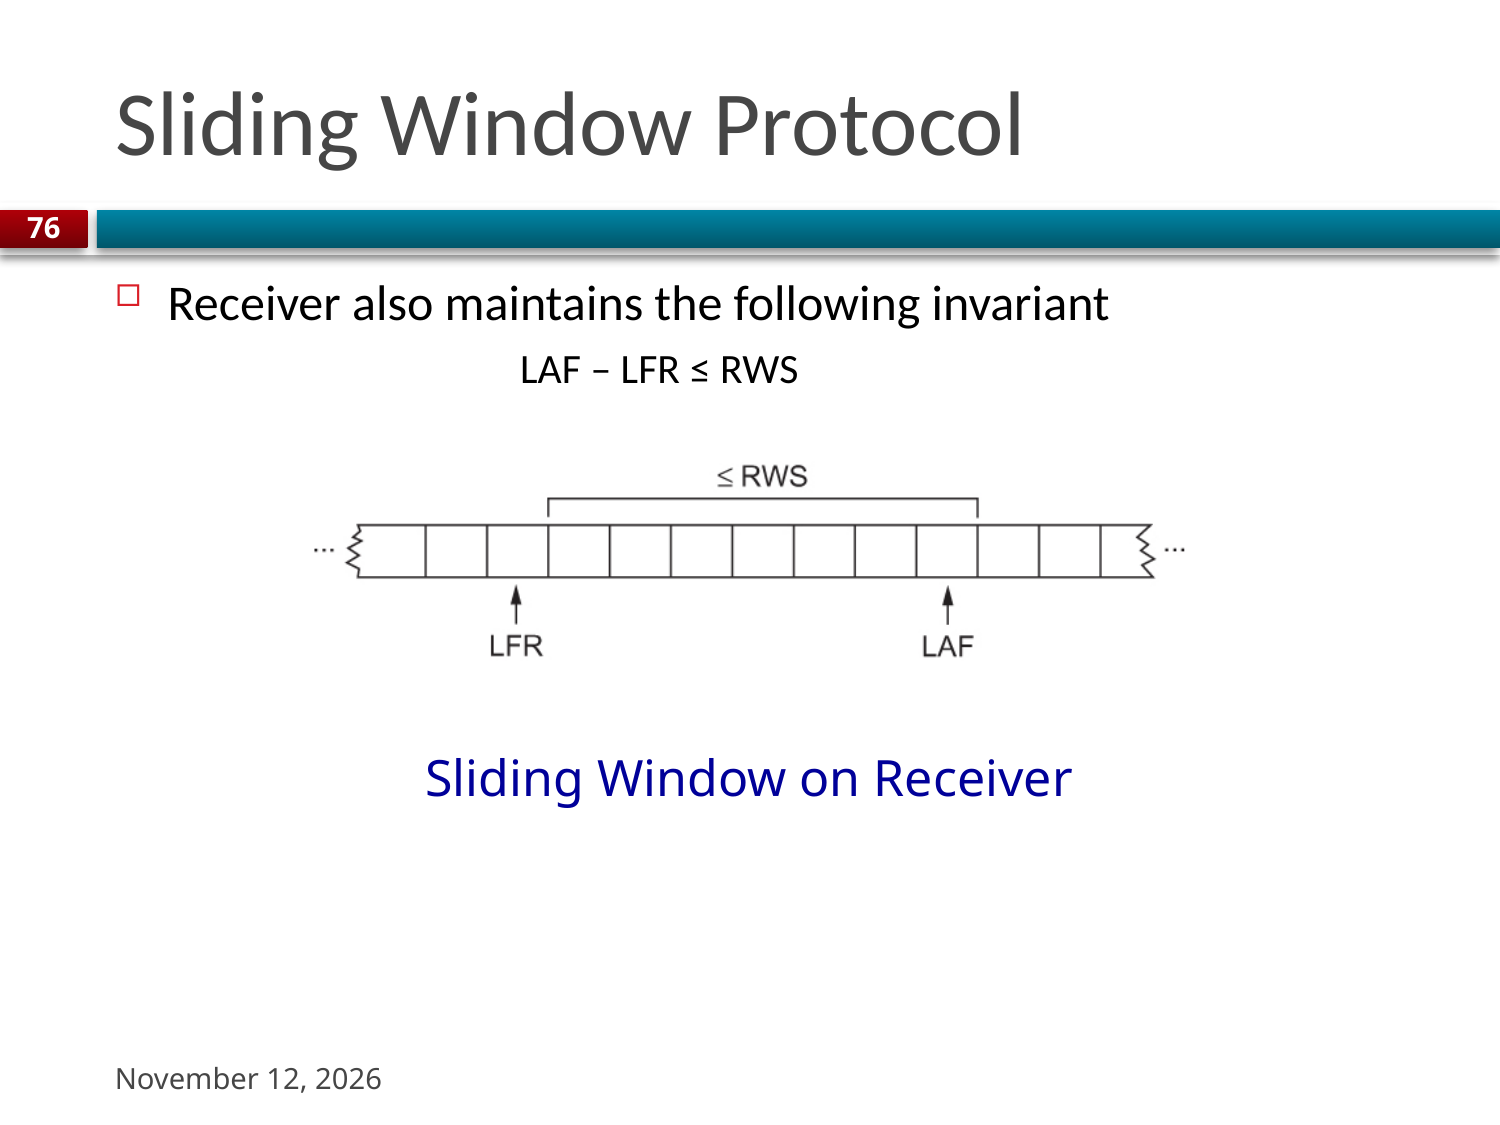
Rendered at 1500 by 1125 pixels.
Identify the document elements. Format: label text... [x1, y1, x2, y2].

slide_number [99, 1050, 538, 1110]
slide_number 76 [0, 208, 88, 249]
title Sliding Window Protocol [100, 37, 1438, 200]
picture [312, 461, 1188, 664]
list Receiver also maintains the following invariant LAF – LFR ≤ RWS [100, 262, 1438, 1000]
text_box Sliding Window on Receiver [410, 739, 1088, 815]
